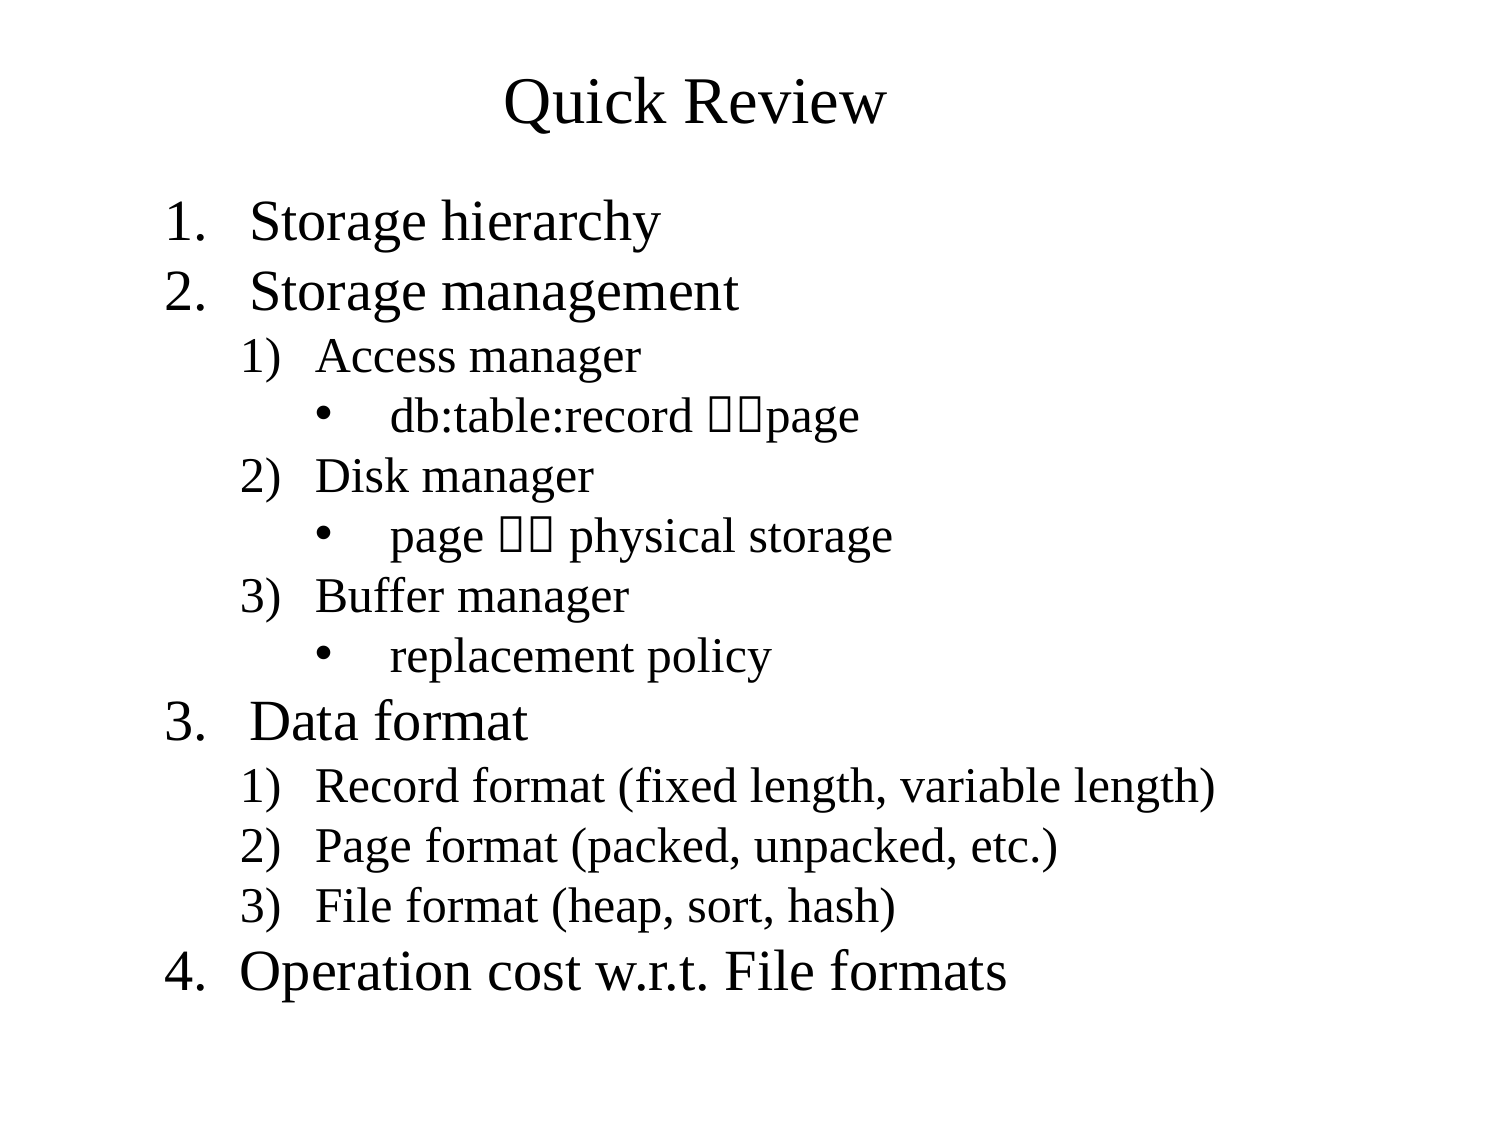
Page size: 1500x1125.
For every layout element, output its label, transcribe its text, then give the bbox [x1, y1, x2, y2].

text_box Storage hierarchy Storage management Access manager db:table:record page Disk manager page  physical storage Buffer manager replacement policy Data format Record format (fixed length, variable length) Page format (packed, unpacked, etc.) File format (heap, sort, hash) Operation cost w.r.t. File formats [149, 174, 1438, 1010]
text_box Quick Review [489, 49, 904, 145]
